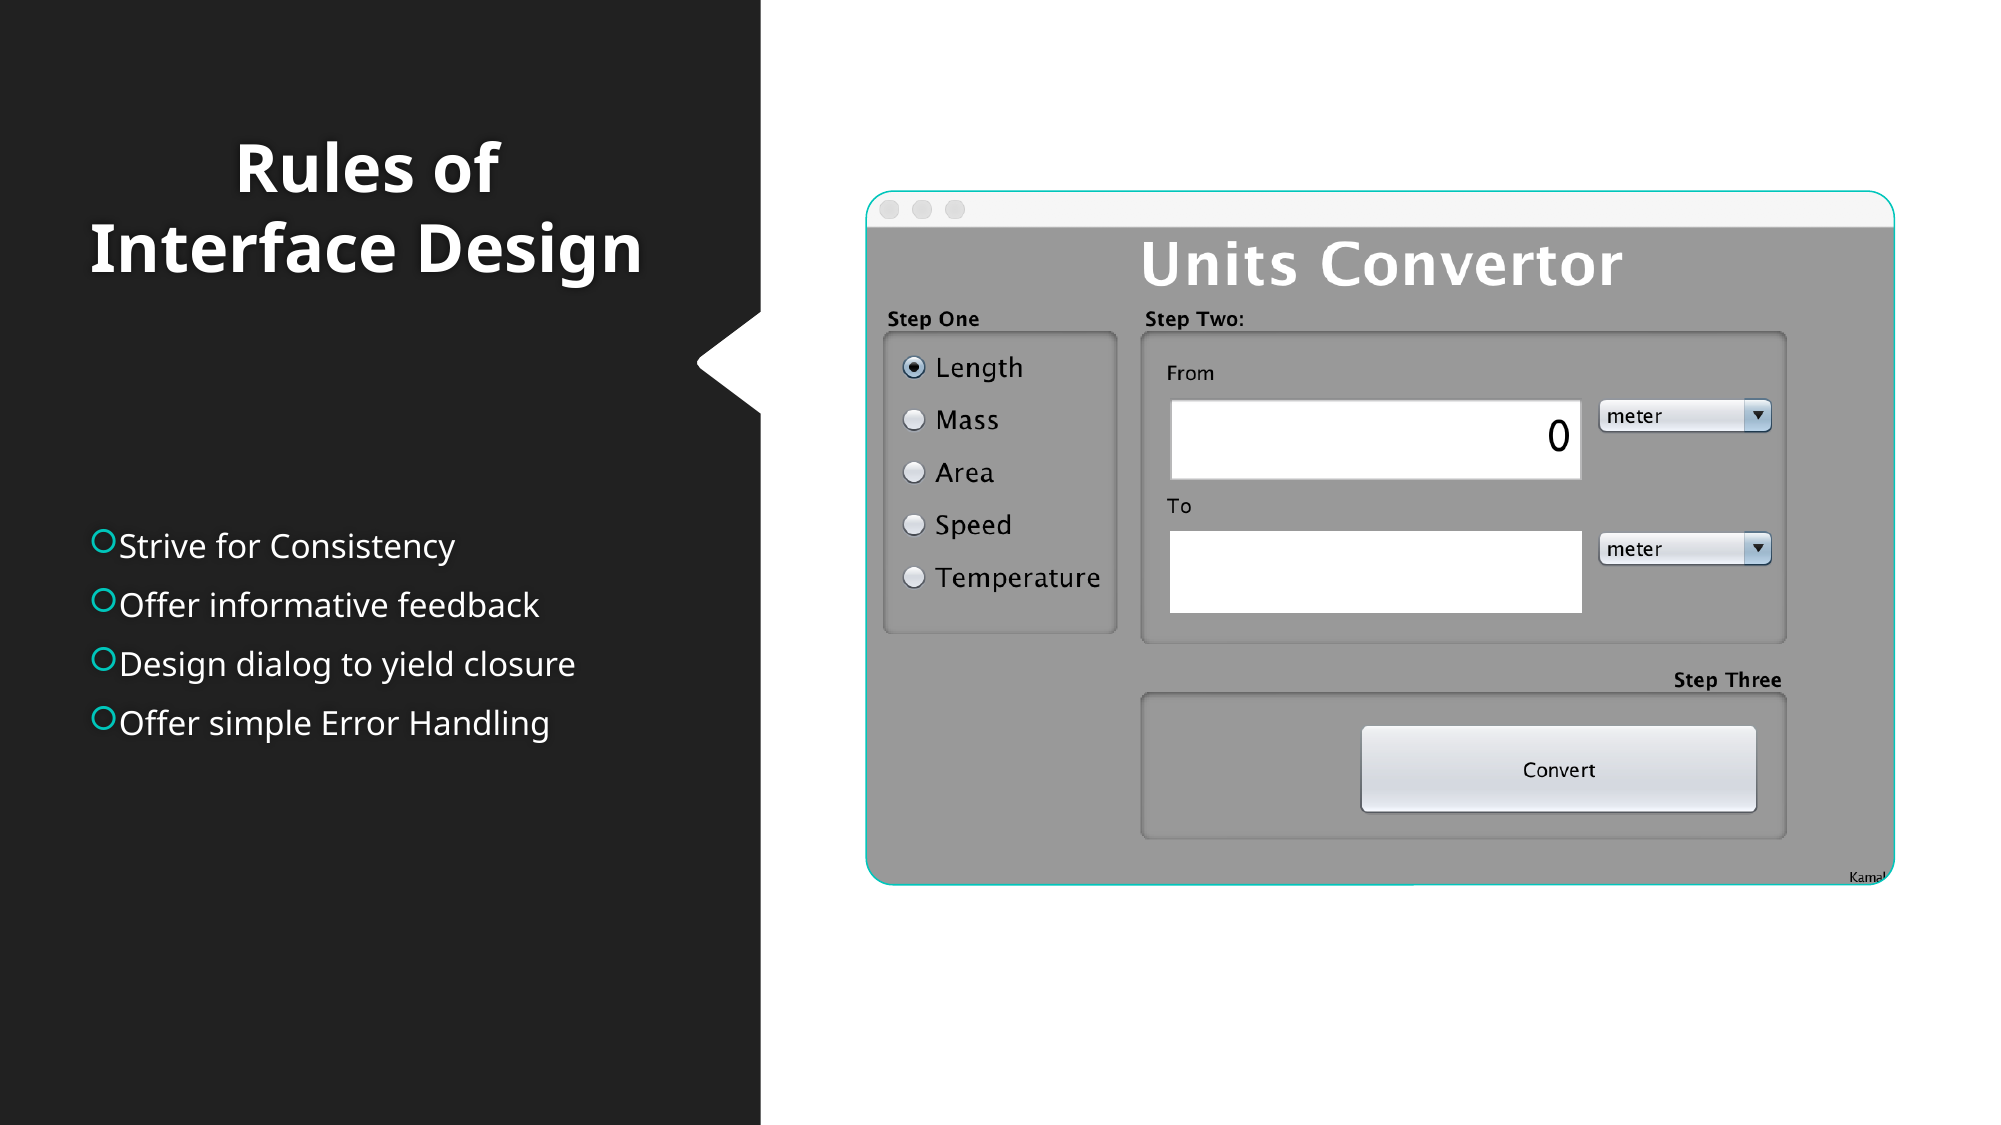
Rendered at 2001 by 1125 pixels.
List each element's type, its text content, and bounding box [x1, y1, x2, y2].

text_box [0, 0, 762, 1125]
title Rules of Interface Design [74, 75, 661, 294]
picture [865, 190, 1895, 885]
list Strive for Consistency Offer informative feedback Design dialog to yield closure Offer simple Error Handling [74, 335, 661, 992]
text_box [698, 0, 2000, 1125]
